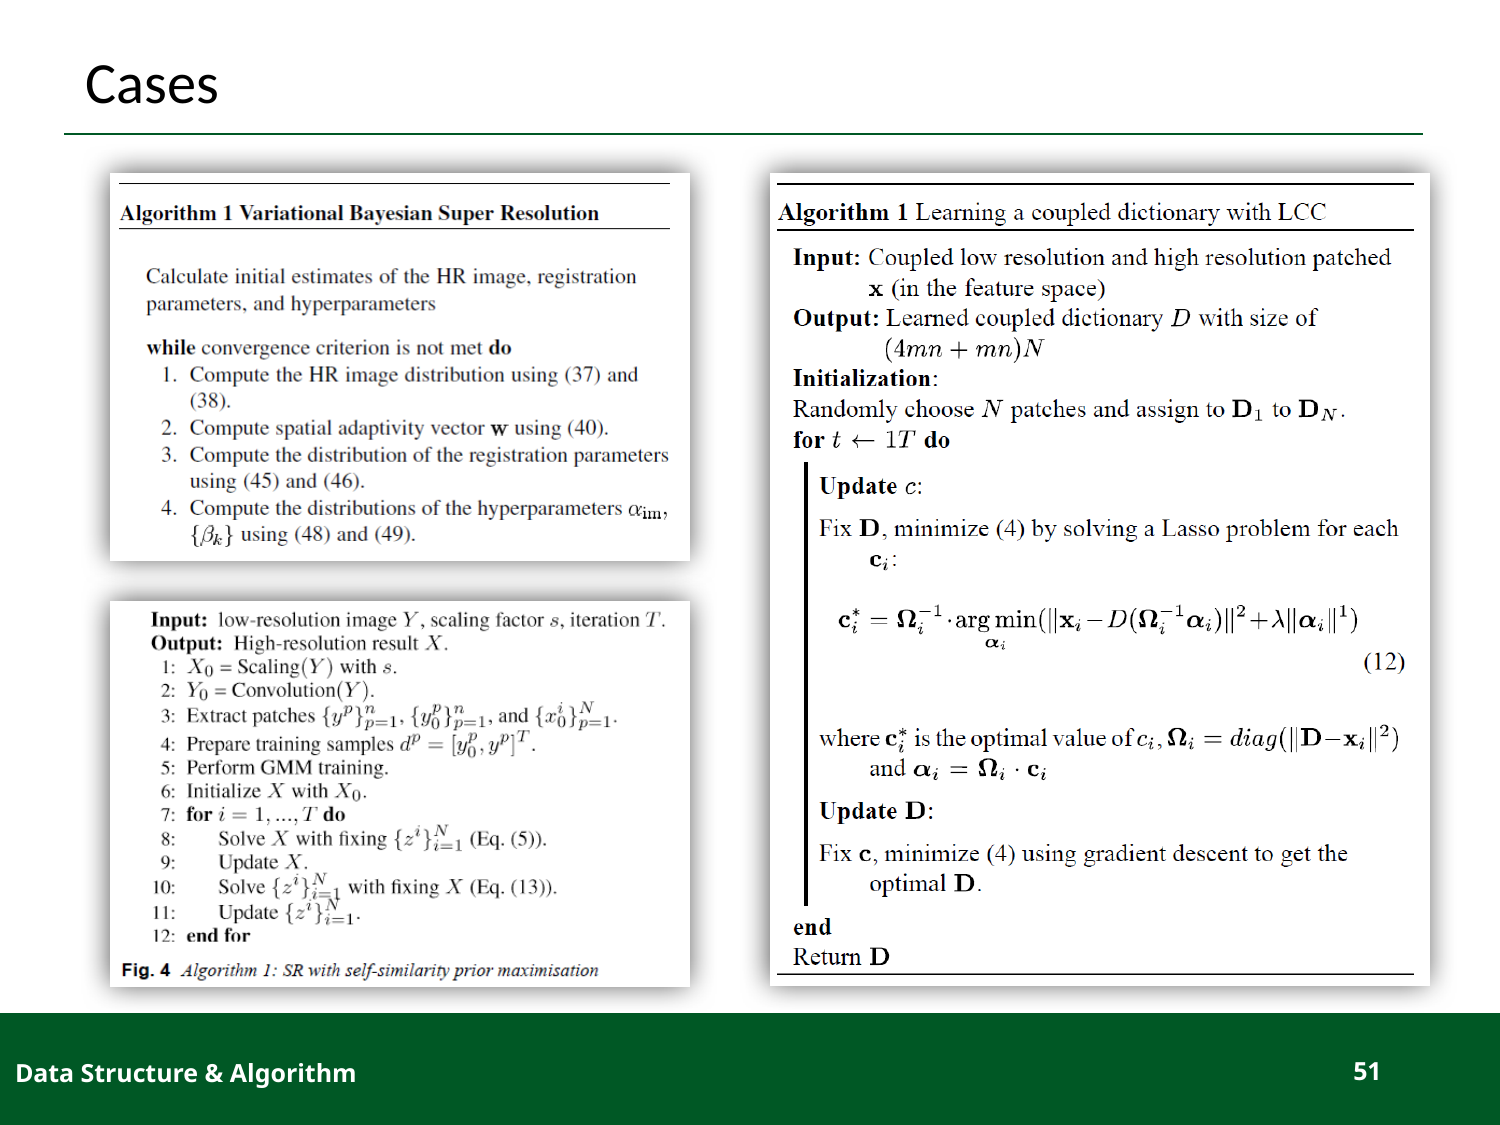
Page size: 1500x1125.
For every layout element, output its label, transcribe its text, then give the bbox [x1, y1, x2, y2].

slide_number 51 [1059, 1042, 1397, 1103]
picture [770, 173, 1430, 986]
footer Data Structure & Algorithm [0, 1042, 507, 1103]
picture [110, 601, 690, 987]
title Cases [70, 34, 1430, 135]
picture [110, 173, 690, 561]
